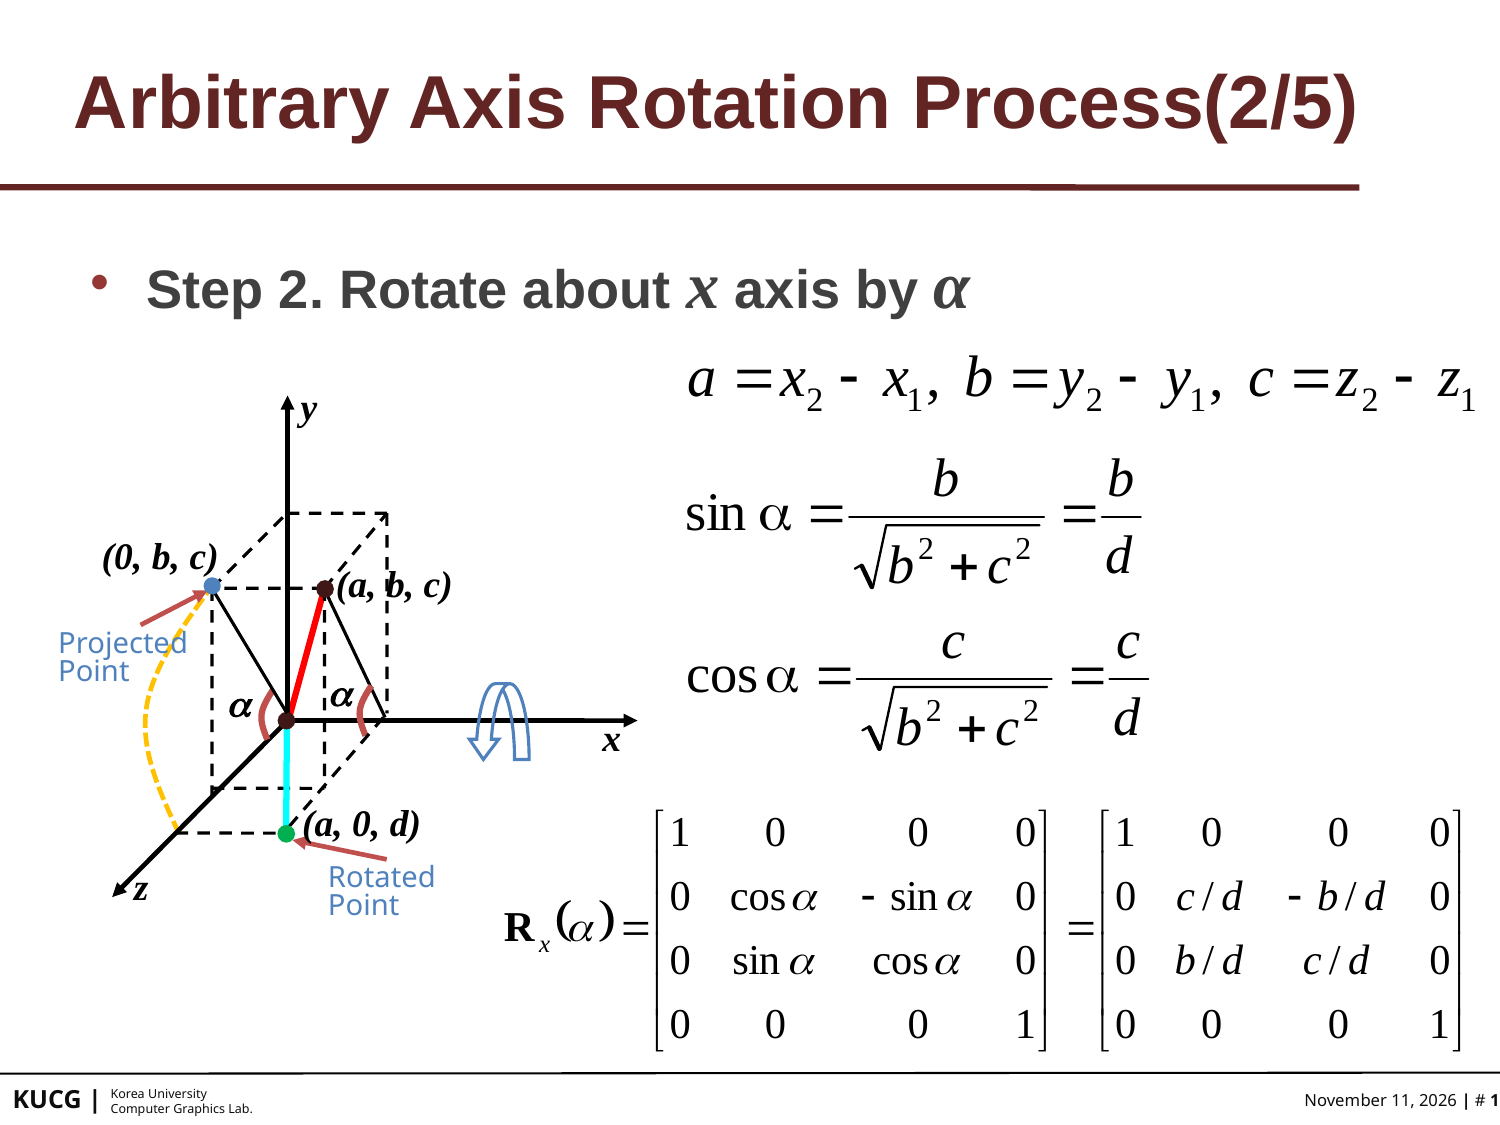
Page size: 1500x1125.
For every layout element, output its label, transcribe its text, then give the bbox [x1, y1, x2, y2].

text_box [277, 824, 287, 843]
text_box (a, b, c) [321, 552, 469, 613]
text_box [359, 685, 372, 736]
title Arbitrary Axis Rotation Process(2/5) [44, 33, 1395, 164]
text_box y [285, 375, 333, 436]
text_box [292, 839, 387, 860]
text_box  [313, 660, 367, 720]
text_box [275, 709, 298, 732]
text_box Rotated Point [313, 858, 451, 929]
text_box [678, 444, 1161, 762]
text_box Projected Point [43, 623, 203, 695]
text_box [140, 590, 208, 626]
text_box (a, 0, d) [287, 791, 437, 852]
text_box (0, b, c) [86, 524, 234, 585]
text_box x [587, 706, 637, 767]
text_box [678, 337, 1487, 421]
text_box [469, 683, 530, 760]
list Step 2. Rotate about x axis by α [75, 234, 1425, 1032]
text_box  [211, 671, 266, 732]
text_box [261, 689, 274, 740]
text_box [314, 578, 336, 600]
text_box z [119, 855, 164, 916]
text_box [205, 579, 219, 593]
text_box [497, 802, 1476, 1059]
